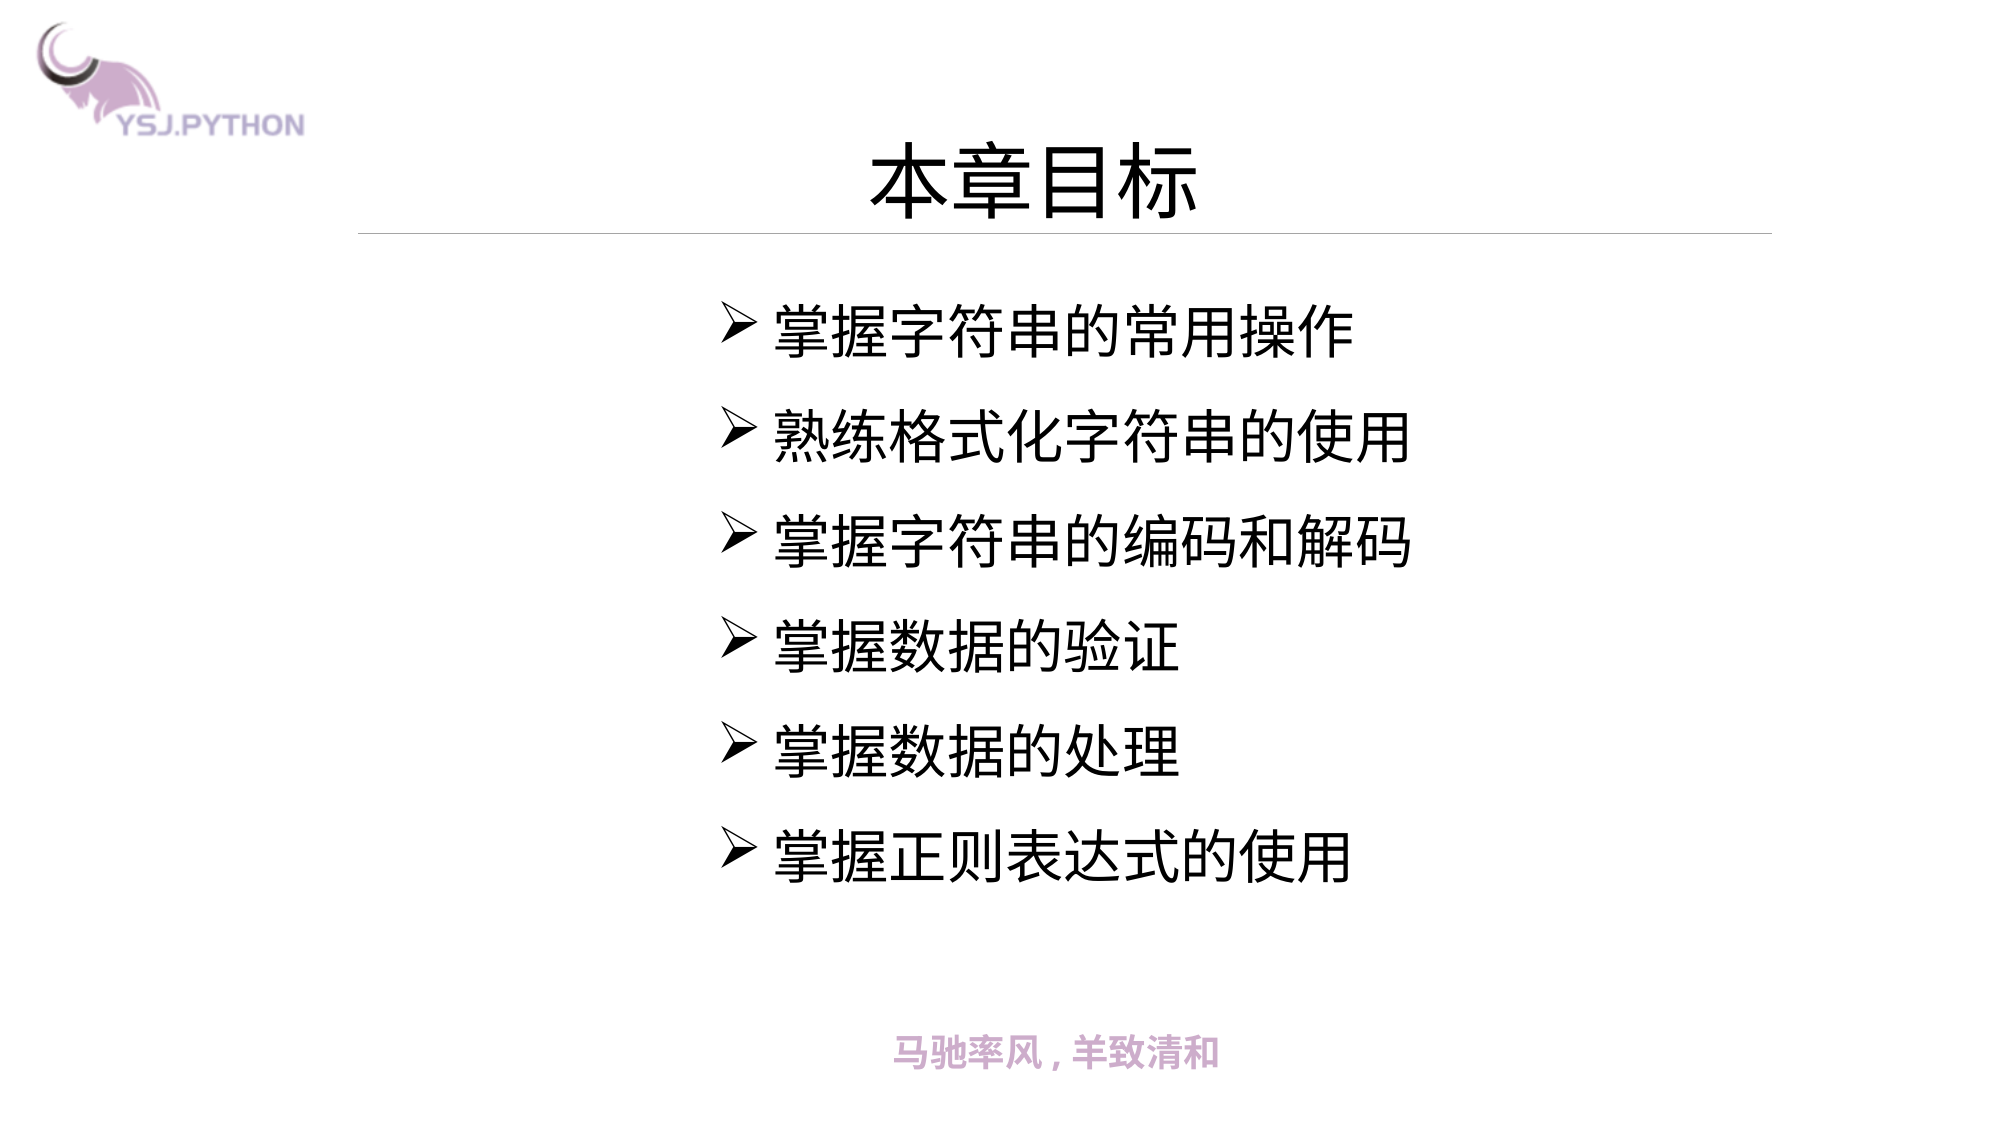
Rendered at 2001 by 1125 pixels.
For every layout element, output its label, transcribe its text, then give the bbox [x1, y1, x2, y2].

text_box 本章目标 [852, 121, 1216, 233]
picture [0, 0, 346, 159]
text_box 马驰率风,羊致清和 [877, 1021, 1305, 1082]
text_box 掌握字符串的常用操作 熟练格式化字符串的使用 掌握字符串的编码和解码 掌握数据的验证 掌握数据的处理 掌握正则表达式的使用 [701, 252, 1429, 897]
